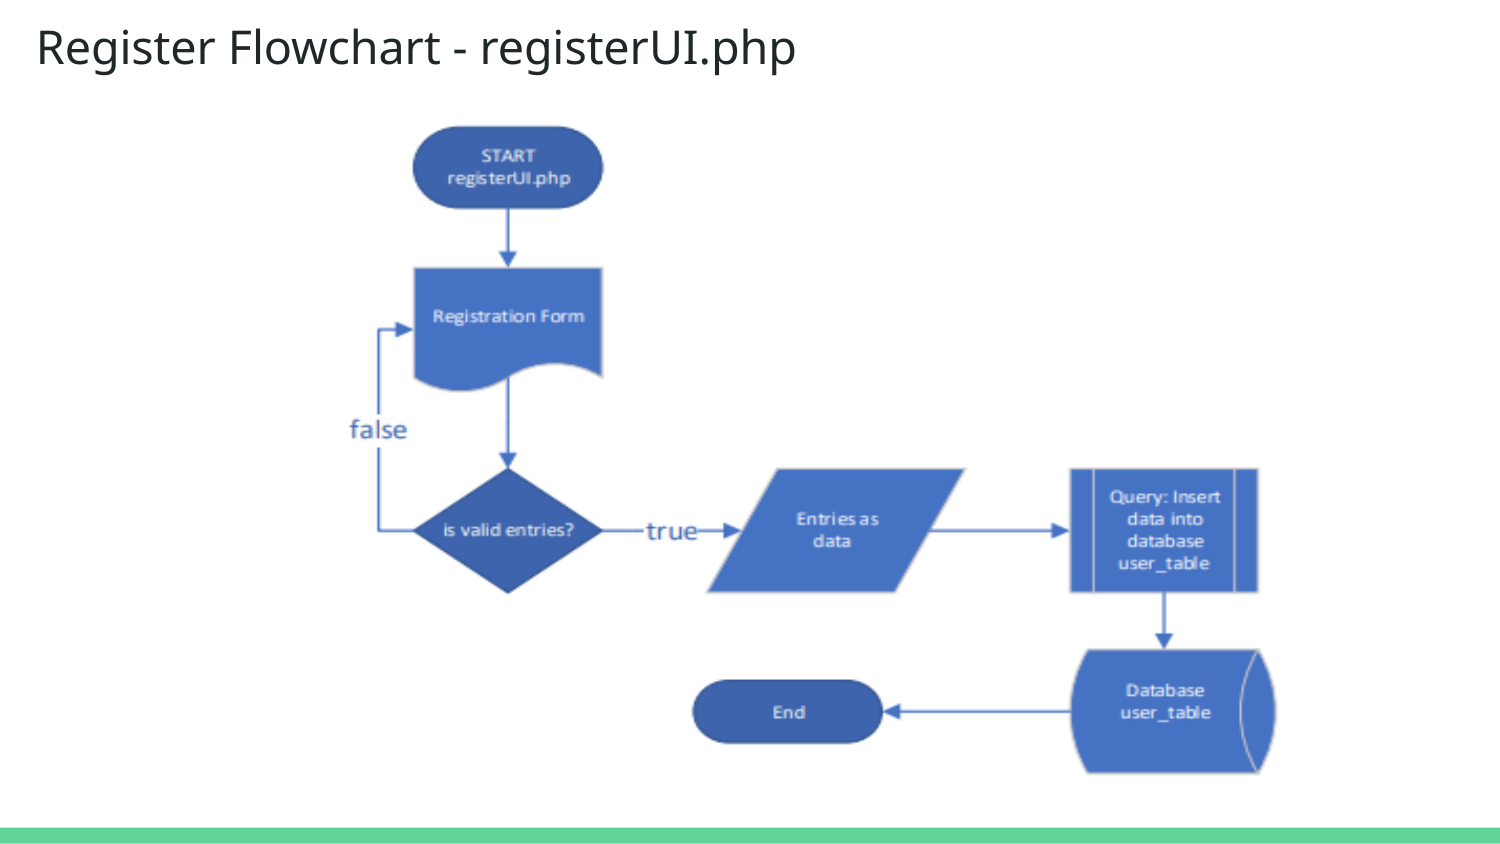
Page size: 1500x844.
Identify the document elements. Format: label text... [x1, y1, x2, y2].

picture [316, 83, 1282, 822]
title Register Flowchart - registerUI.php [20, 0, 1419, 94]
